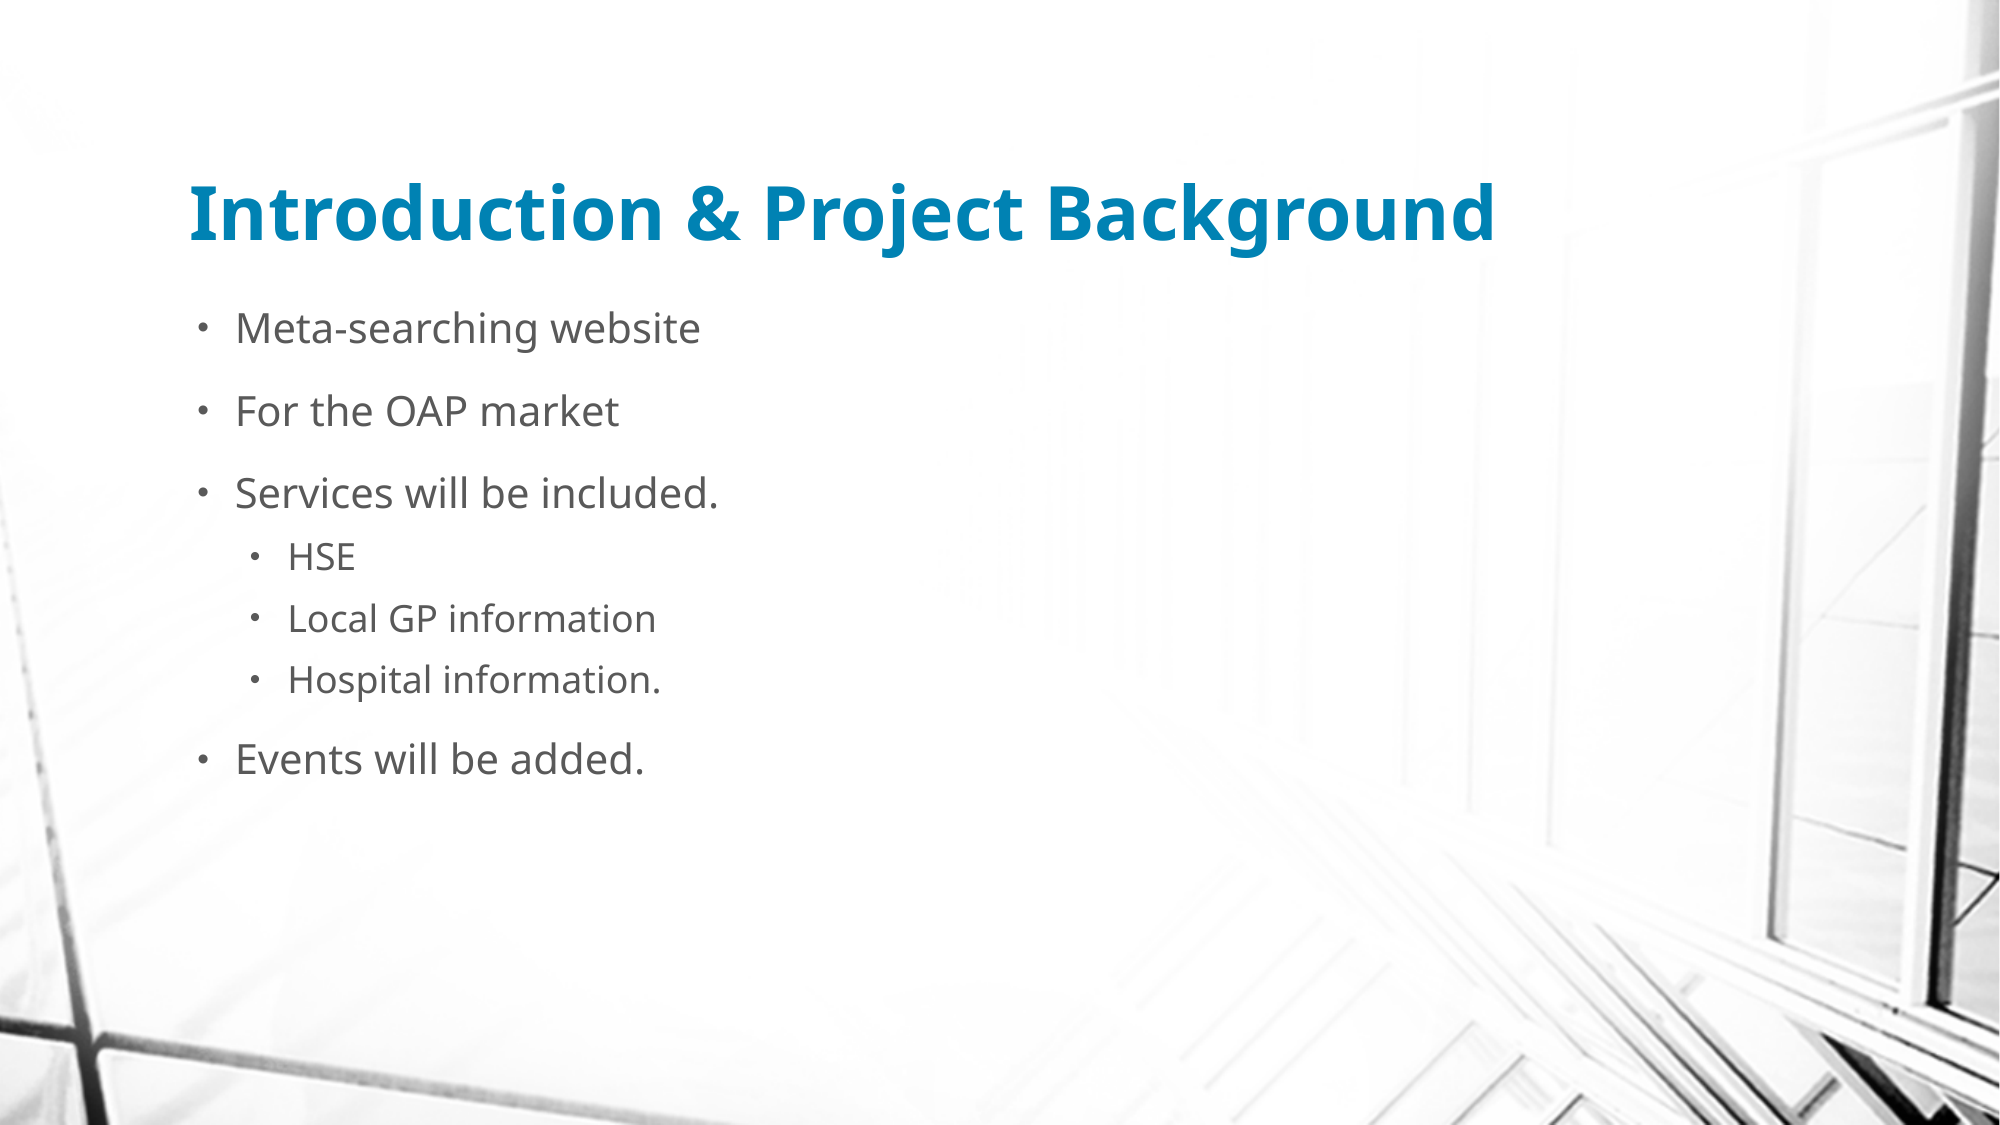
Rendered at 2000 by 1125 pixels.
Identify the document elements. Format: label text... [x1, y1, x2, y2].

list Meta-searching website For the OAP market Services will be included. HSE Local GP information Hospital information. Events will be added. [174, 299, 1600, 988]
title Introduction & Project Background [174, 87, 1600, 263]
picture [0, 0, 2000, 1125]
